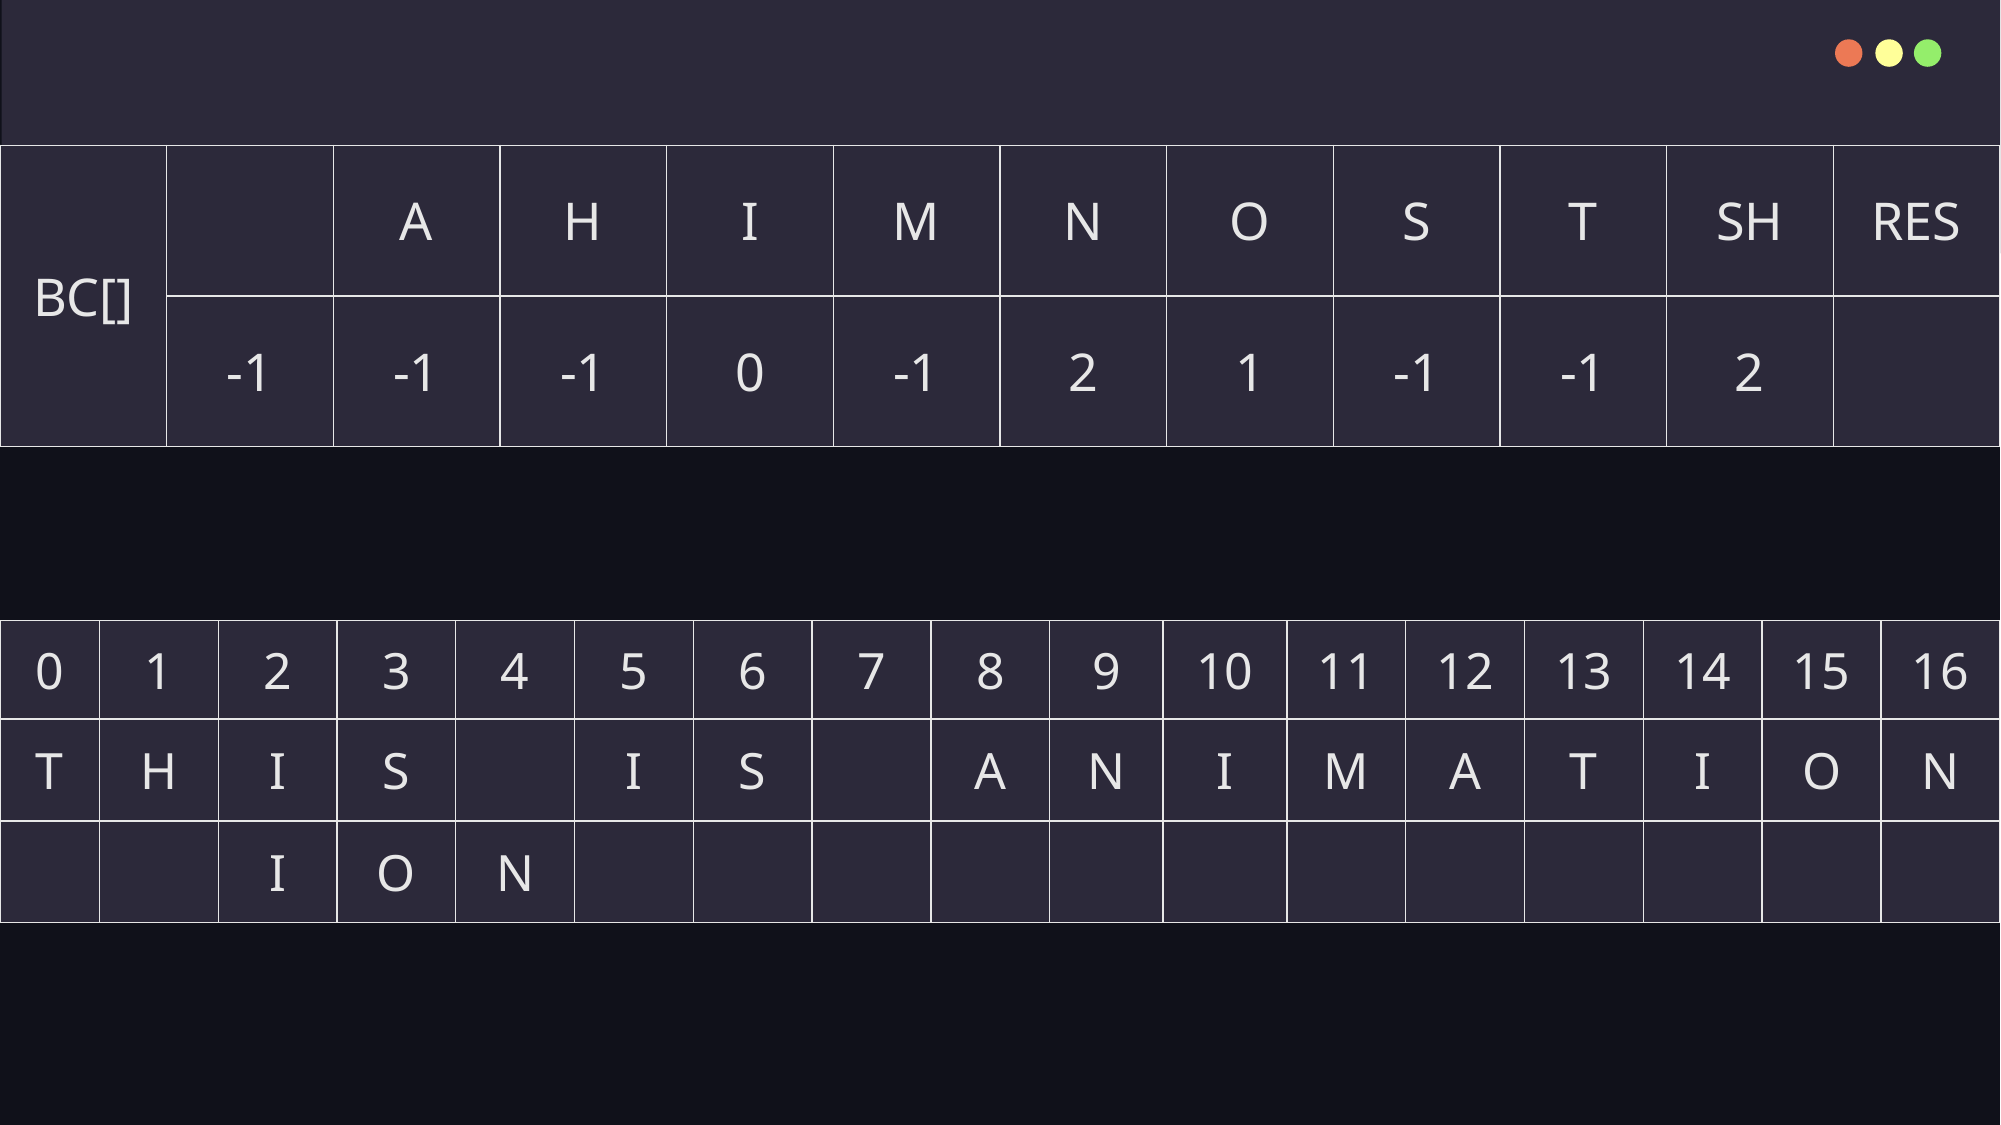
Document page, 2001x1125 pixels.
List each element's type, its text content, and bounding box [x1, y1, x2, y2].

table_cell -1 [501, 297, 666, 446]
table_header 16 [1882, 621, 1999, 718]
table_cell A [1406, 720, 1524, 820]
table_header RES [1834, 146, 1999, 295]
table_header 12 [1406, 621, 1524, 718]
table_cell 0 [667, 297, 833, 446]
table_header 5 [575, 621, 693, 718]
table_header 13 [1525, 621, 1643, 718]
table_cell 2 [1667, 297, 1833, 446]
table_header S [1334, 146, 1499, 295]
table_cell -1 [1334, 297, 1499, 446]
table_header N [1001, 146, 1166, 295]
table_cell I [1644, 720, 1761, 820]
table_cell [1644, 822, 1761, 922]
table_header 4 [456, 621, 574, 718]
table_header I [667, 146, 833, 295]
table_cell I [1164, 720, 1286, 820]
table_cell 1 [1167, 297, 1333, 446]
table_header T [1501, 146, 1666, 295]
table_cell -1 [1501, 297, 1666, 446]
table_cell -1 [334, 297, 499, 446]
table_header 10 [1164, 621, 1286, 718]
table_header 14 [1644, 621, 1761, 718]
table_cell [575, 822, 693, 922]
table_header 1 [100, 621, 218, 718]
table_cell [1, 822, 99, 922]
table_header 7 [813, 621, 930, 718]
table_cell I [219, 822, 336, 922]
table_cell [694, 822, 811, 922]
table_cell O [338, 822, 455, 922]
table_header BC[] [1, 146, 166, 446]
table_cell O [1763, 720, 1880, 820]
table_cell T [1525, 720, 1643, 820]
table_cell [1525, 822, 1643, 922]
table_header O [1167, 146, 1333, 295]
table_cell [1763, 822, 1880, 922]
table_cell S [338, 720, 455, 820]
table_cell I [575, 720, 693, 820]
table_header 2 [219, 621, 336, 718]
table_cell [456, 720, 574, 820]
table_header 11 [1288, 621, 1405, 718]
table_cell I [219, 720, 336, 820]
table_header 3 [338, 621, 455, 718]
table_cell [813, 822, 930, 922]
table_cell M [1288, 720, 1405, 820]
table_cell [1164, 822, 1286, 922]
table_cell [1050, 822, 1162, 922]
table_cell -1 [834, 297, 999, 446]
table_cell H [100, 720, 218, 820]
table_cell [1834, 297, 1999, 446]
table_header [167, 146, 333, 295]
table_header M [834, 146, 999, 295]
table_cell 2 [1001, 297, 1166, 446]
table_header 15 [1763, 621, 1880, 718]
table_header 9 [1050, 621, 1162, 718]
table_cell [813, 720, 930, 820]
table_cell N [1050, 720, 1162, 820]
table_cell N [456, 822, 574, 922]
table_cell [1406, 822, 1524, 922]
table_cell A [932, 720, 1049, 820]
table_header 8 [932, 621, 1049, 718]
table_header A [334, 146, 499, 295]
table_cell [1288, 822, 1405, 922]
table_cell S [694, 720, 811, 820]
table_header H [501, 146, 666, 295]
table_cell [100, 822, 218, 922]
table_cell [1882, 822, 1999, 922]
table_cell [932, 822, 1049, 922]
table_cell T [1, 720, 99, 820]
table_header 0 [1, 621, 99, 718]
table_header SH [1667, 146, 1833, 295]
table_header 6 [694, 621, 811, 718]
table_cell N [1882, 720, 1999, 820]
table_cell -1 [167, 297, 333, 446]
